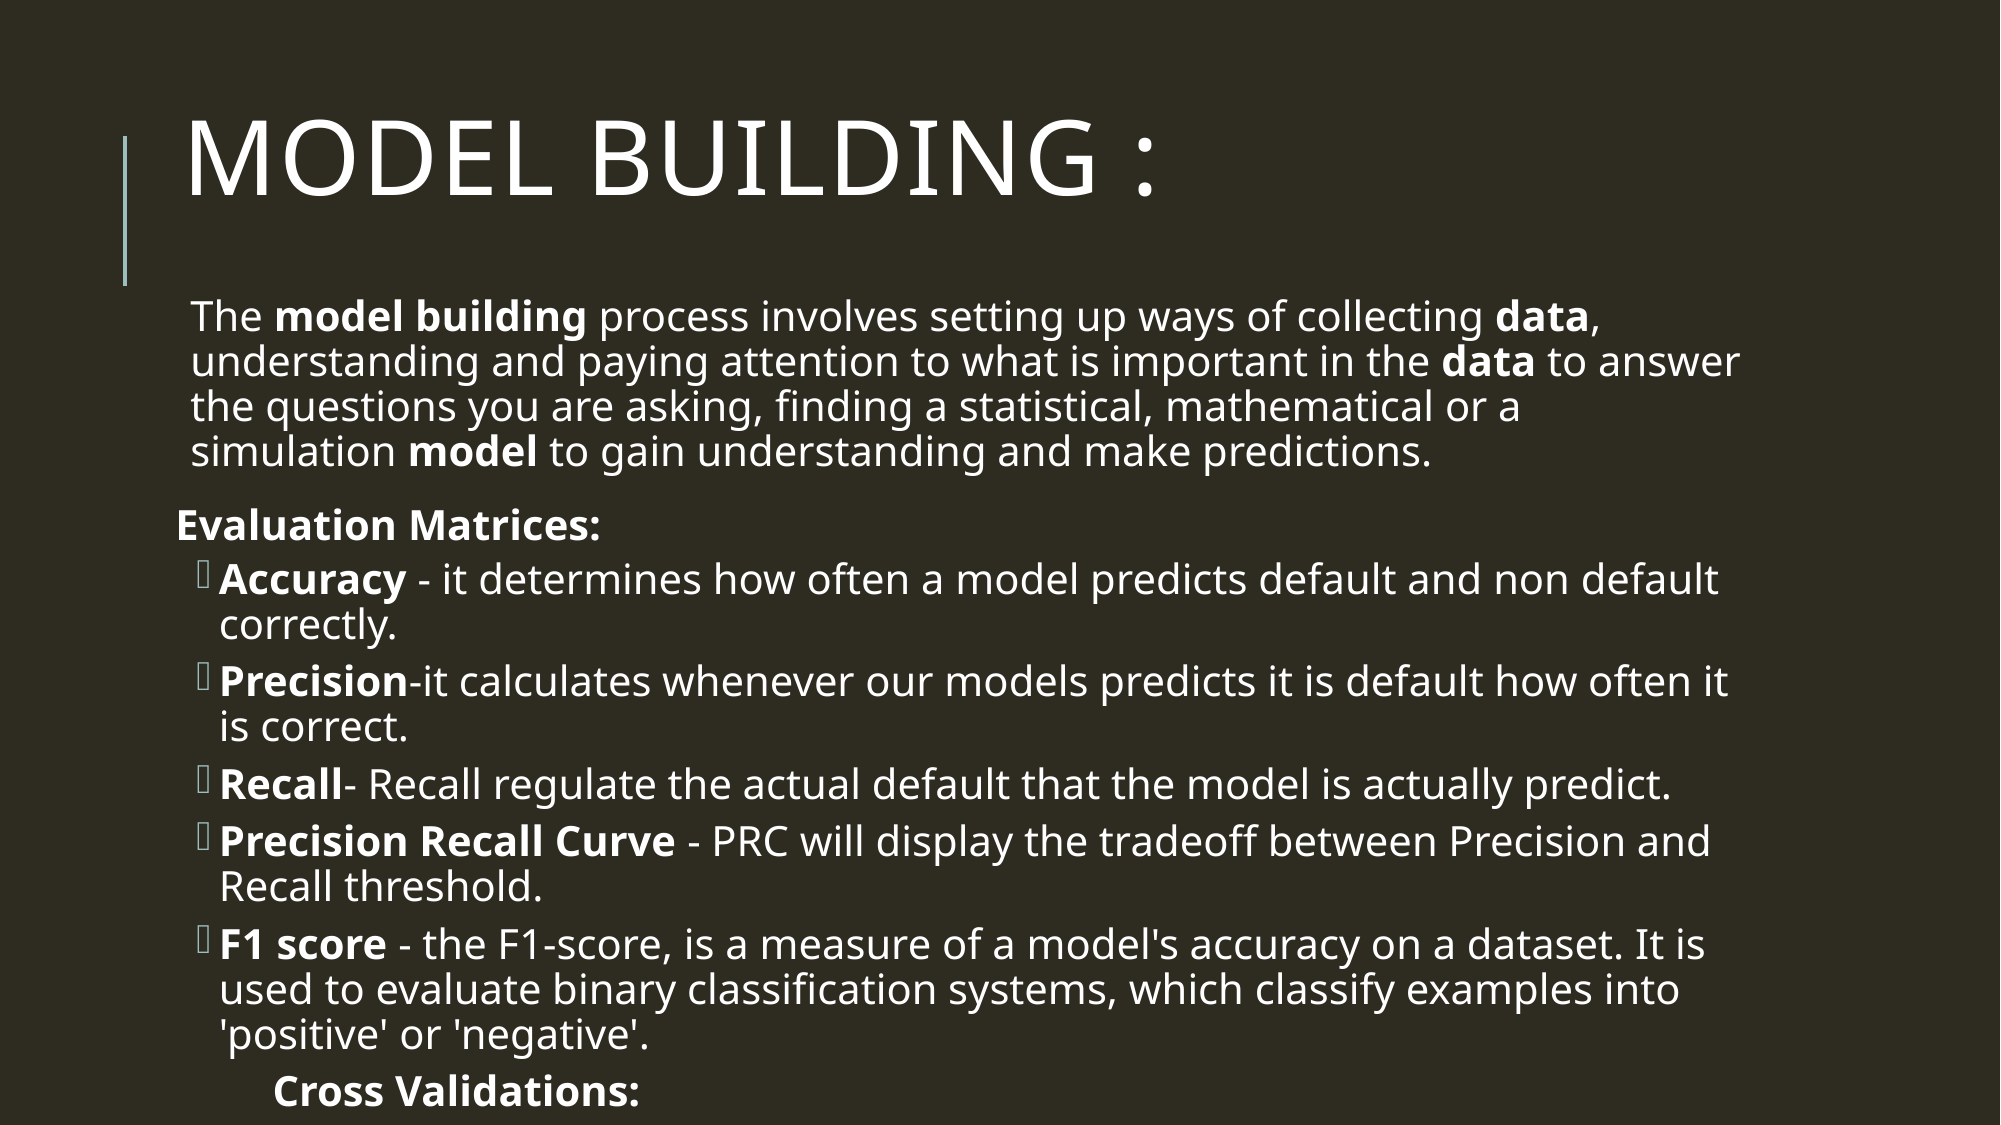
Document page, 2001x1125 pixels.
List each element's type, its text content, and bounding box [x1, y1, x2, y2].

title Model building : [168, 42, 1763, 288]
list The model building process involves setting up ways of collecting data, understanding and paying attention to what is important in the data to answer the questions you are asking, finding a statistical, mathematical or a simulation model to gain understanding and make predictions. Evaluation Matrices: Accuracy - it determines how often a model predicts default and non default correctly. Precision-it calculates whenever our models predicts it is default how often it is correct. Recall- Recall regulate the actual default that the model is actually predict. Precision Recall Curve - PRC will display the tradeoff between Precision and Recall threshold. F1 score - the F1-score, is a measure of a model's accuracy on a dataset. It is used to evaluate binary classification systems, which classify examples into 'positive' or 'negative'. Cross Validations: K Fold cross validations , K = 10 [168, 288, 1763, 949]
